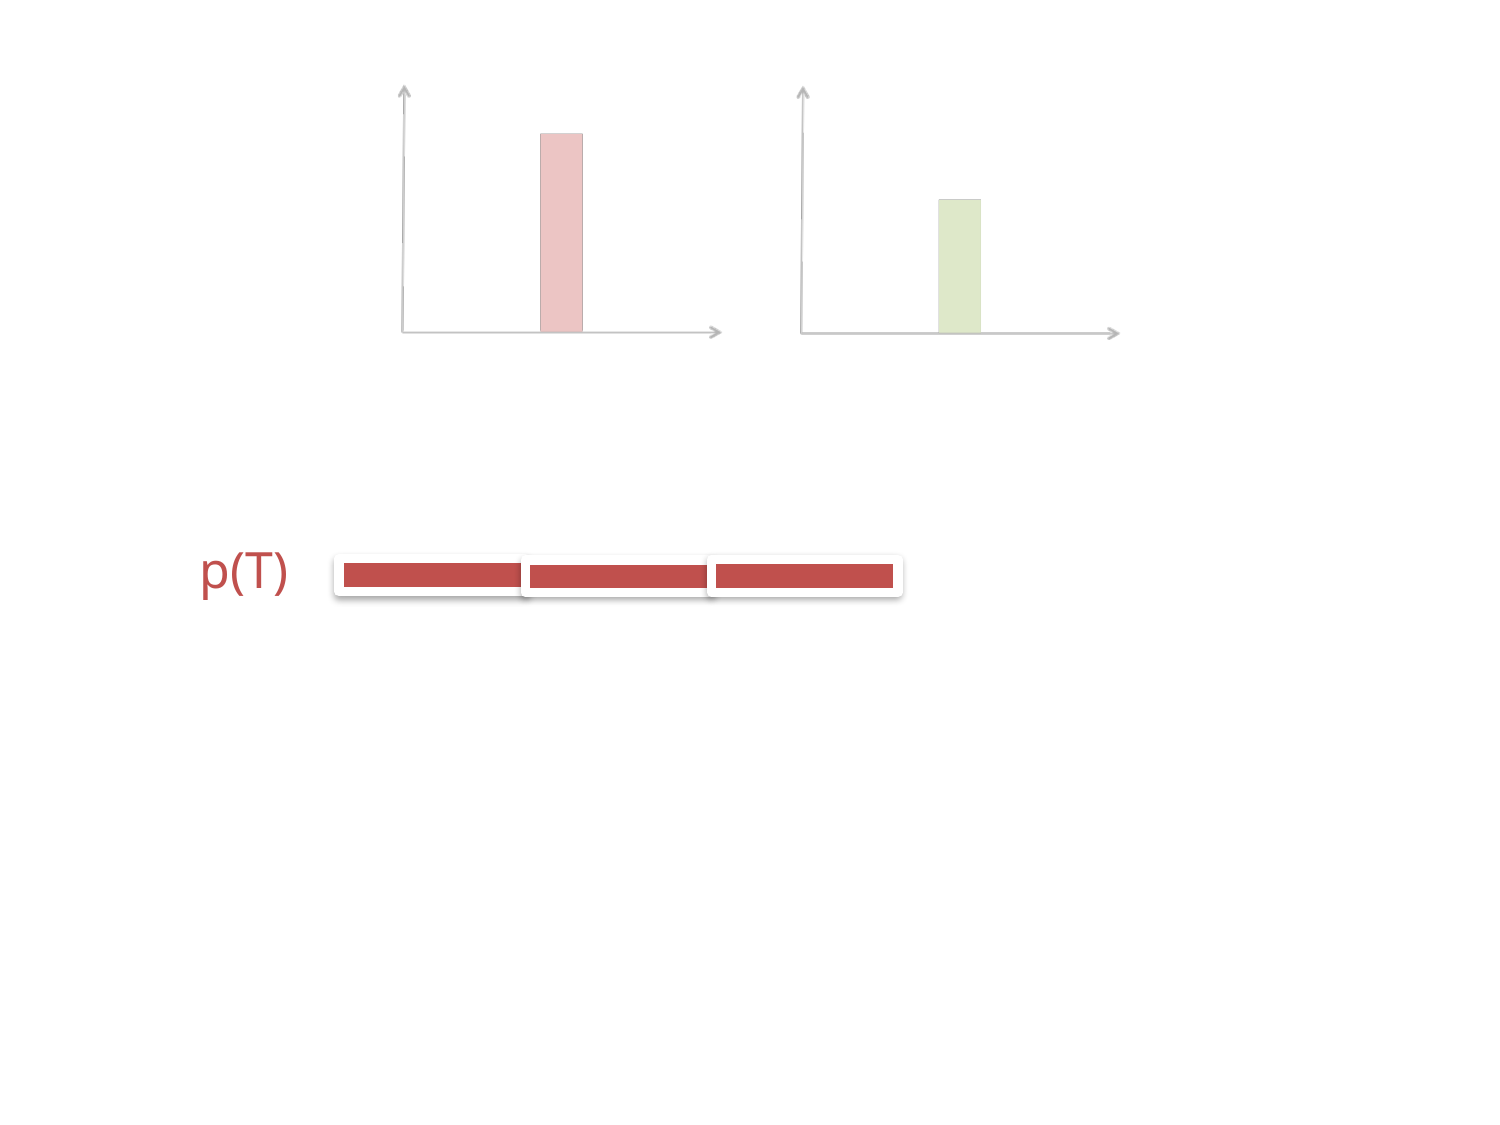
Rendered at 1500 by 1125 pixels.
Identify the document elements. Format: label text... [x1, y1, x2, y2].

picture [397, 73, 732, 343]
picture [795, 74, 1130, 343]
text_box [711, 559, 899, 593]
text_box p(T) [162, 531, 303, 607]
text_box [525, 559, 709, 594]
text_box [338, 558, 525, 592]
